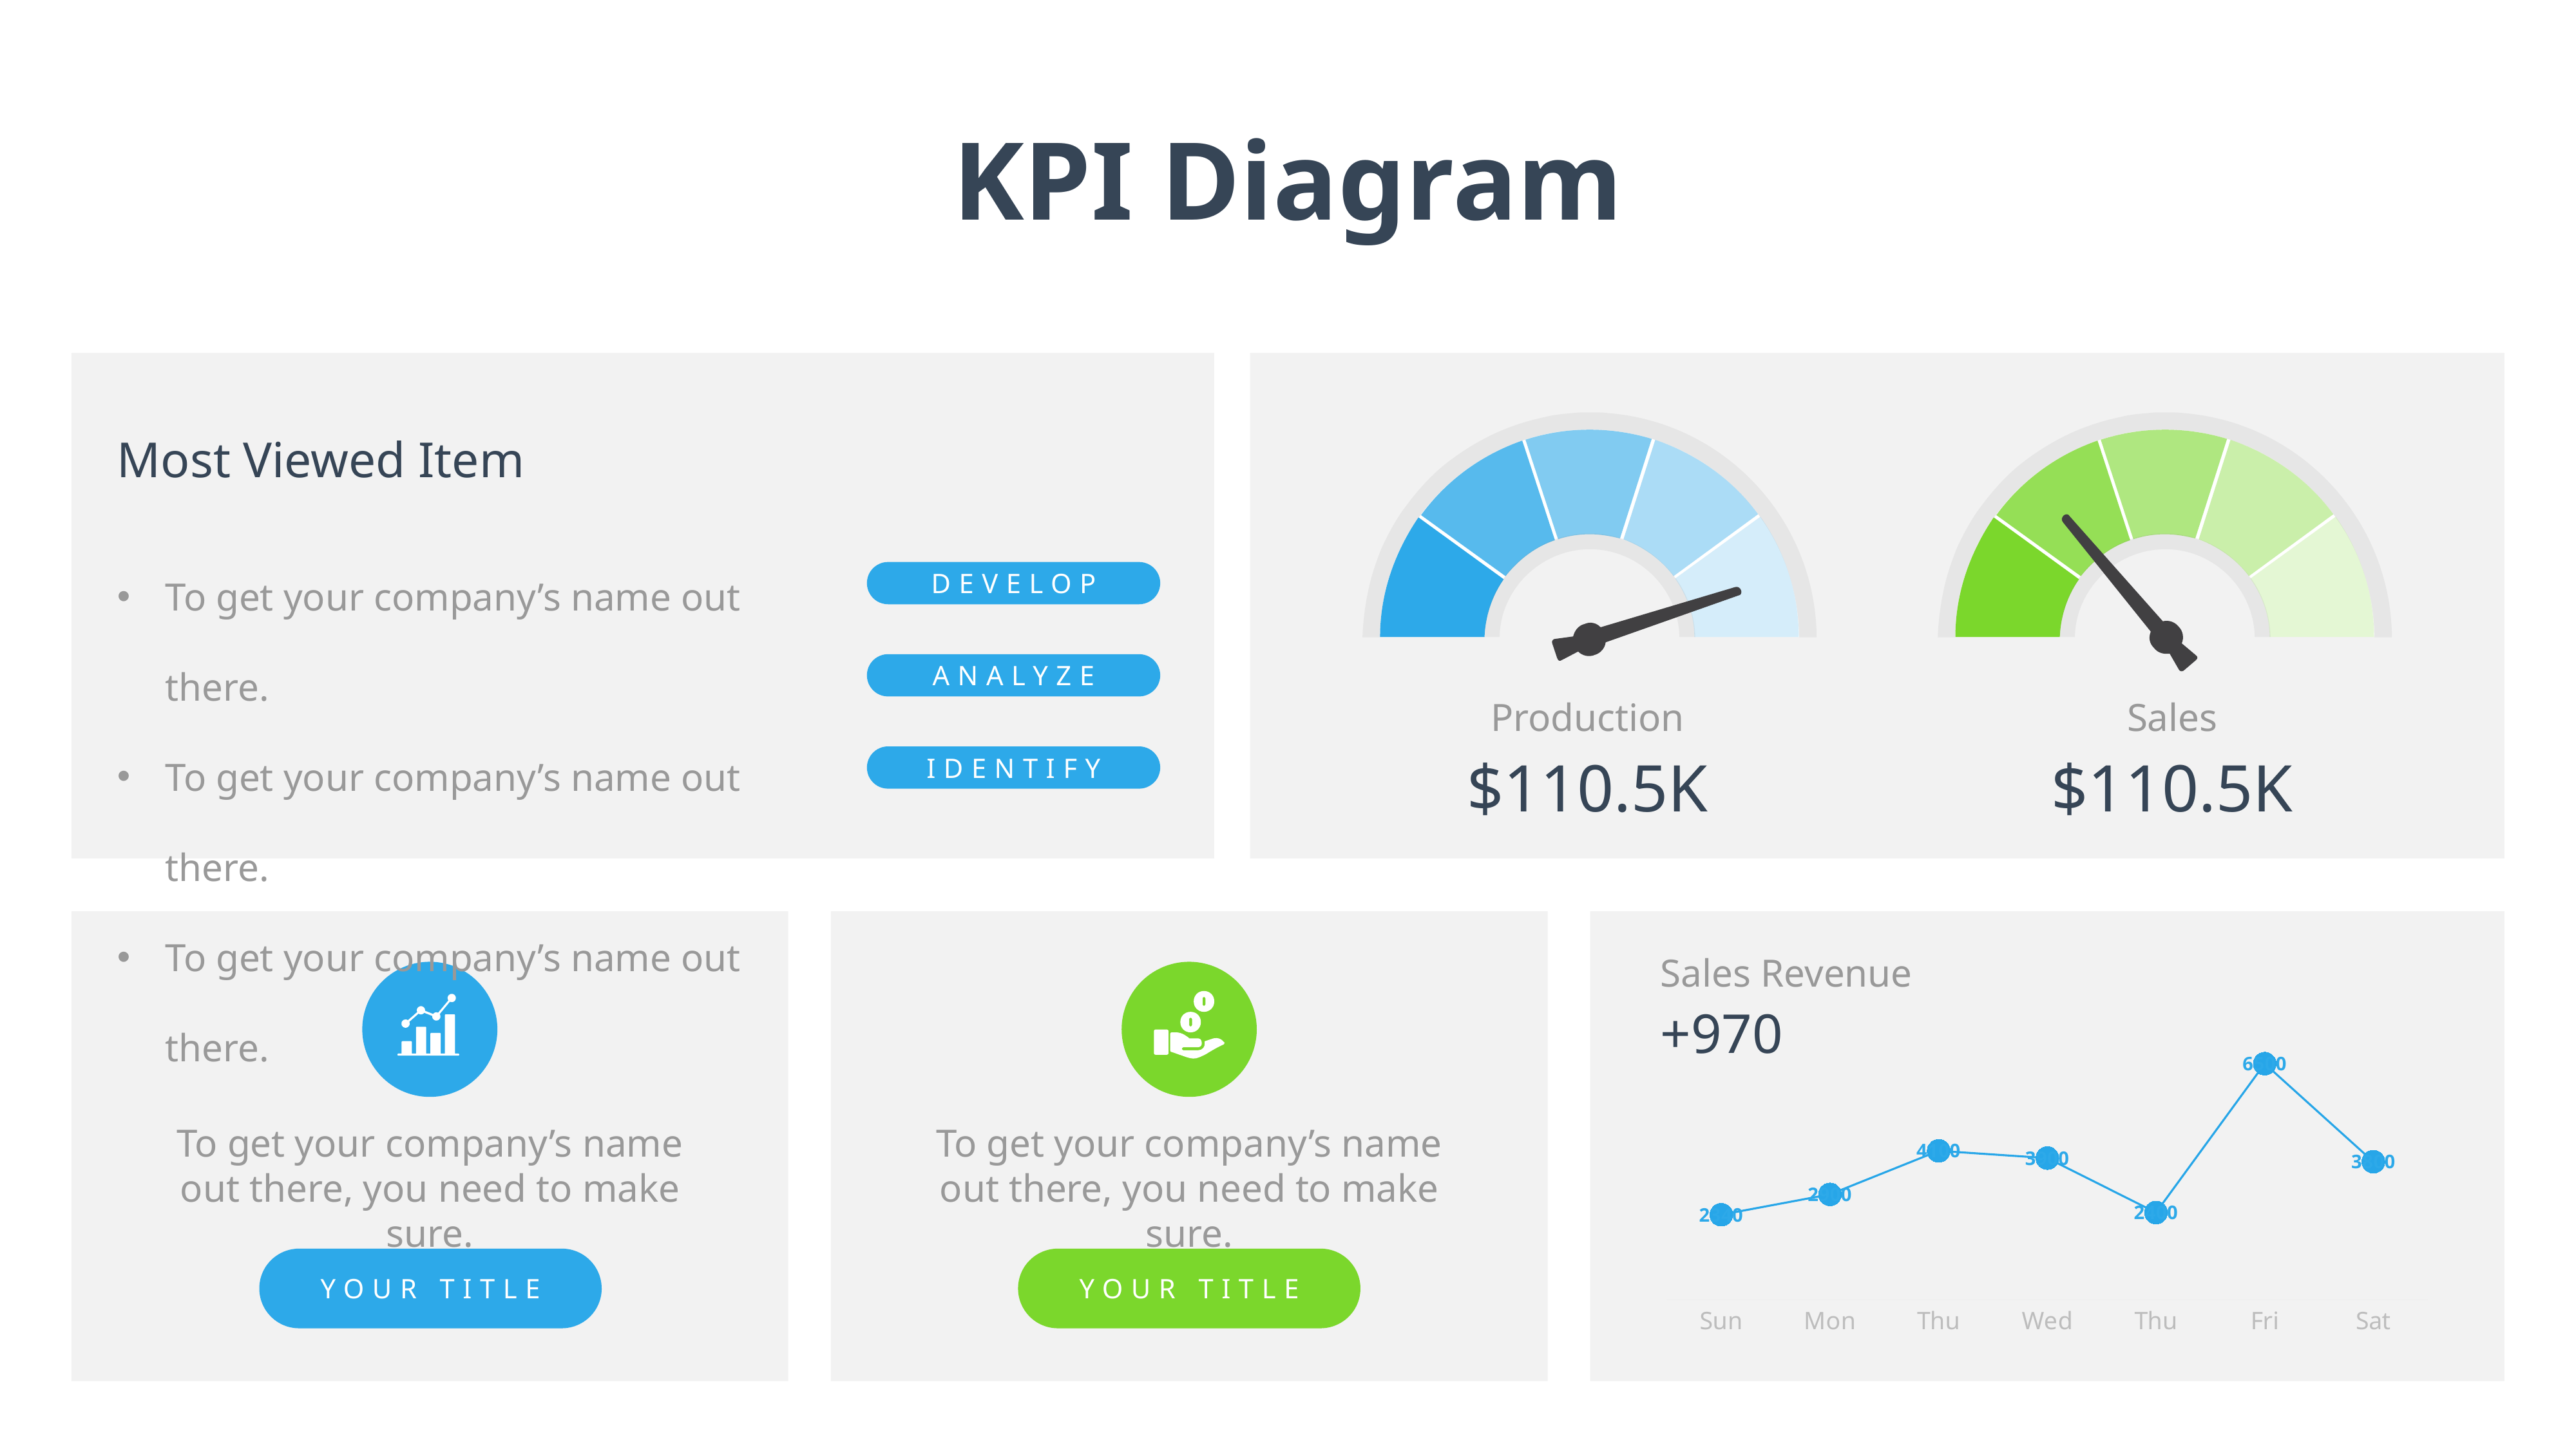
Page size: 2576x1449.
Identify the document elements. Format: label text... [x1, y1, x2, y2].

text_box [1121, 961, 1257, 1097]
text_box [71, 352, 1215, 859]
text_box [1362, 412, 1817, 831]
text_box KPI Diagram [943, 108, 1633, 247]
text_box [1938, 412, 2392, 831]
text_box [107, 523, 1161, 792]
text_box [71, 911, 788, 1381]
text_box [1651, 934, 2444, 1343]
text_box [1018, 1248, 1360, 1329]
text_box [362, 961, 498, 1097]
text_box To get your company’s name out there, you need to make sure. [148, 1114, 712, 1259]
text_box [259, 1248, 602, 1329]
text_box [1590, 911, 2505, 1382]
text_box [1250, 352, 2504, 859]
text_box To get your company’s name out there, you need to make sure. [907, 1114, 1471, 1259]
text_box Most Viewed Item [107, 424, 649, 492]
text_box [830, 911, 1548, 1381]
